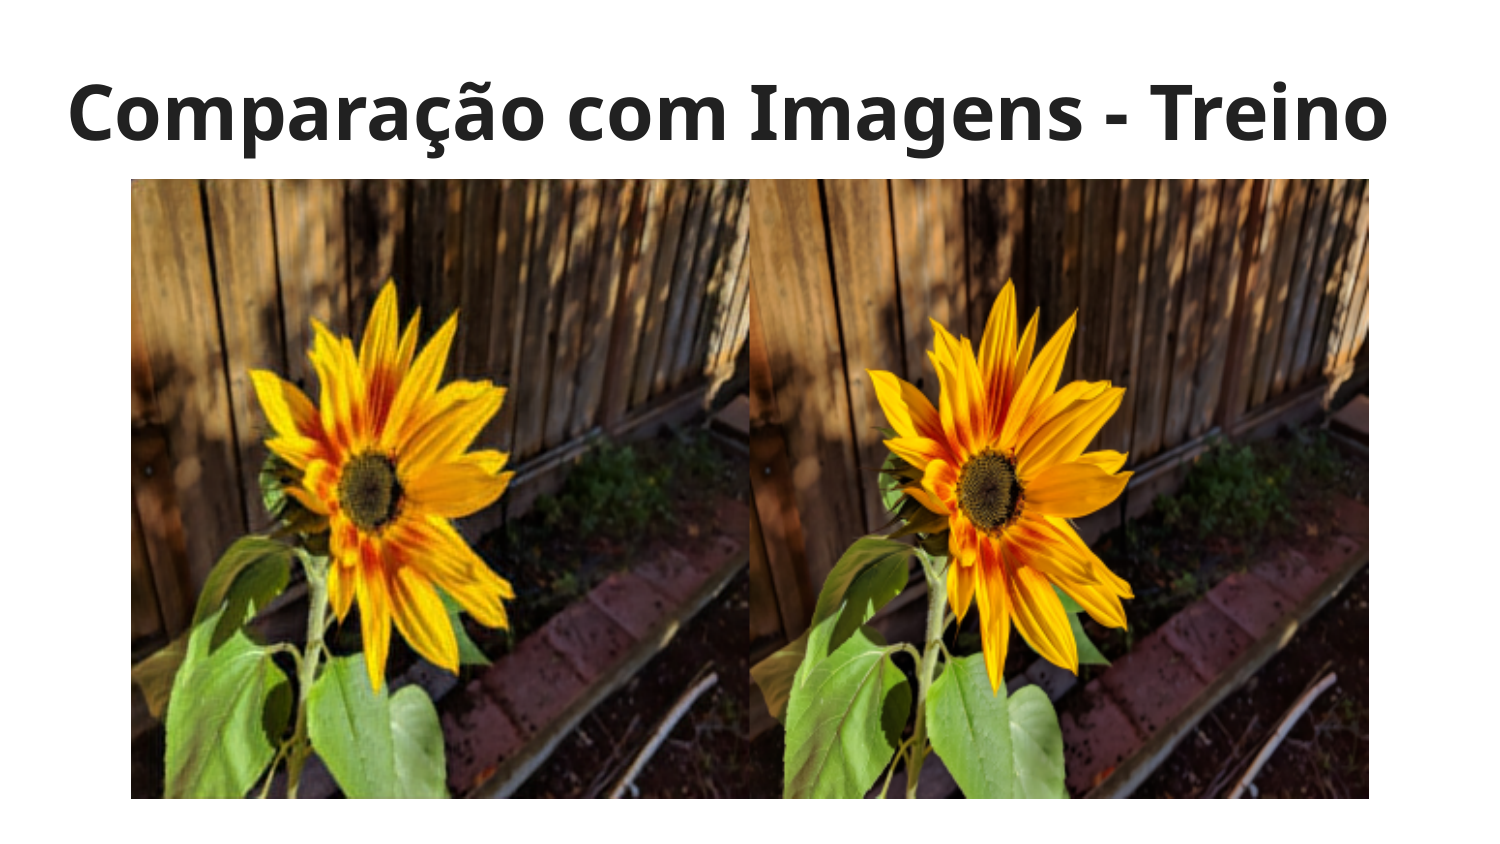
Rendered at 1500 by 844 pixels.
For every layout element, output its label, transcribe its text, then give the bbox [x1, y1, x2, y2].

title Comparação com Imagens - Treino [51, 48, 1449, 180]
picture [130, 179, 1369, 799]
